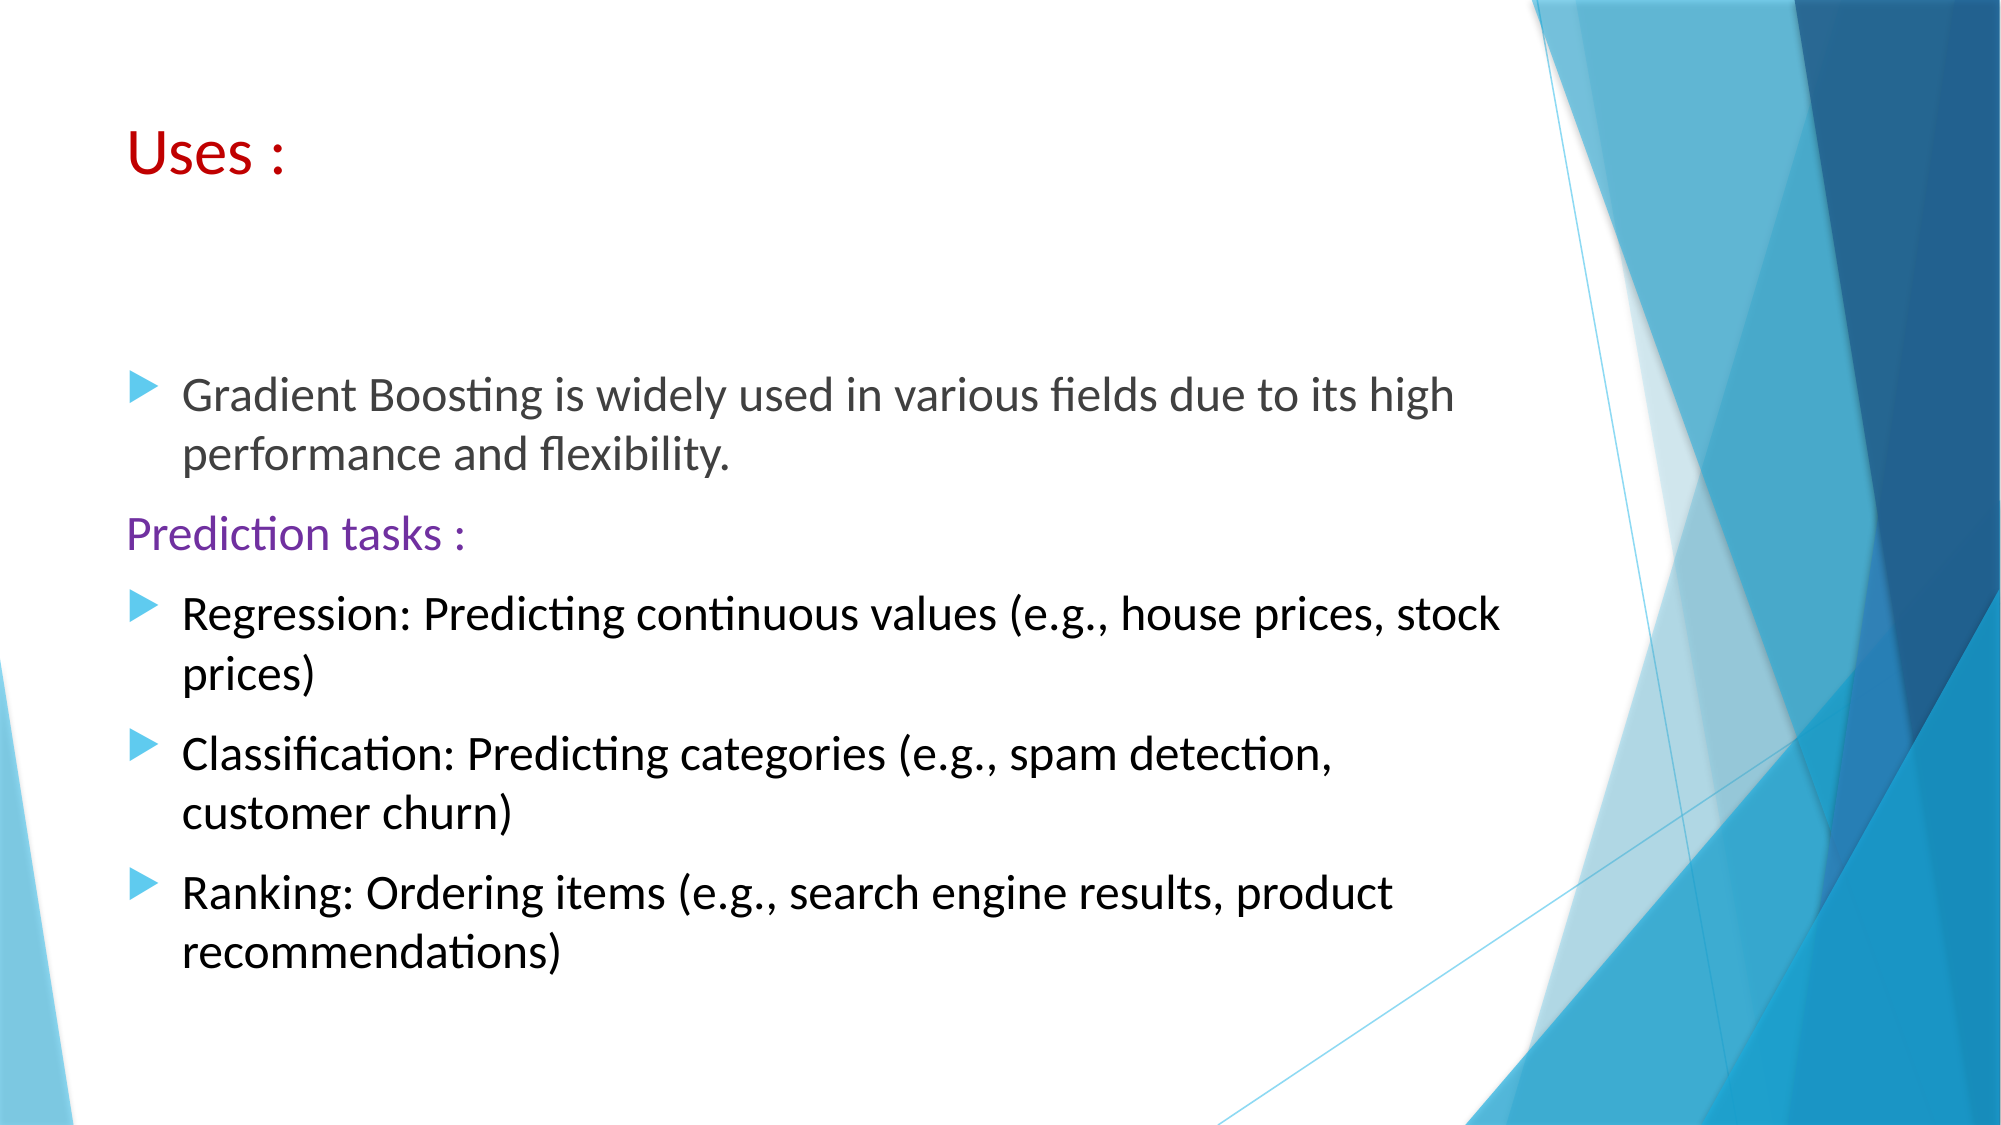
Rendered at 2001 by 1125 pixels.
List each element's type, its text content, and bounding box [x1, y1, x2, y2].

title Uses : [111, 99, 1522, 317]
list Gradient Boosting is widely used in various fields due to its high performance and flexibility. Prediction tasks : Regression: Predicting continuous values (e.g., house prices, stock prices) Classification: Predicting categories (e.g., spam detection, customer churn) Ranking: Ordering items (e.g., search engine results, product recommendations) [111, 354, 1522, 992]
